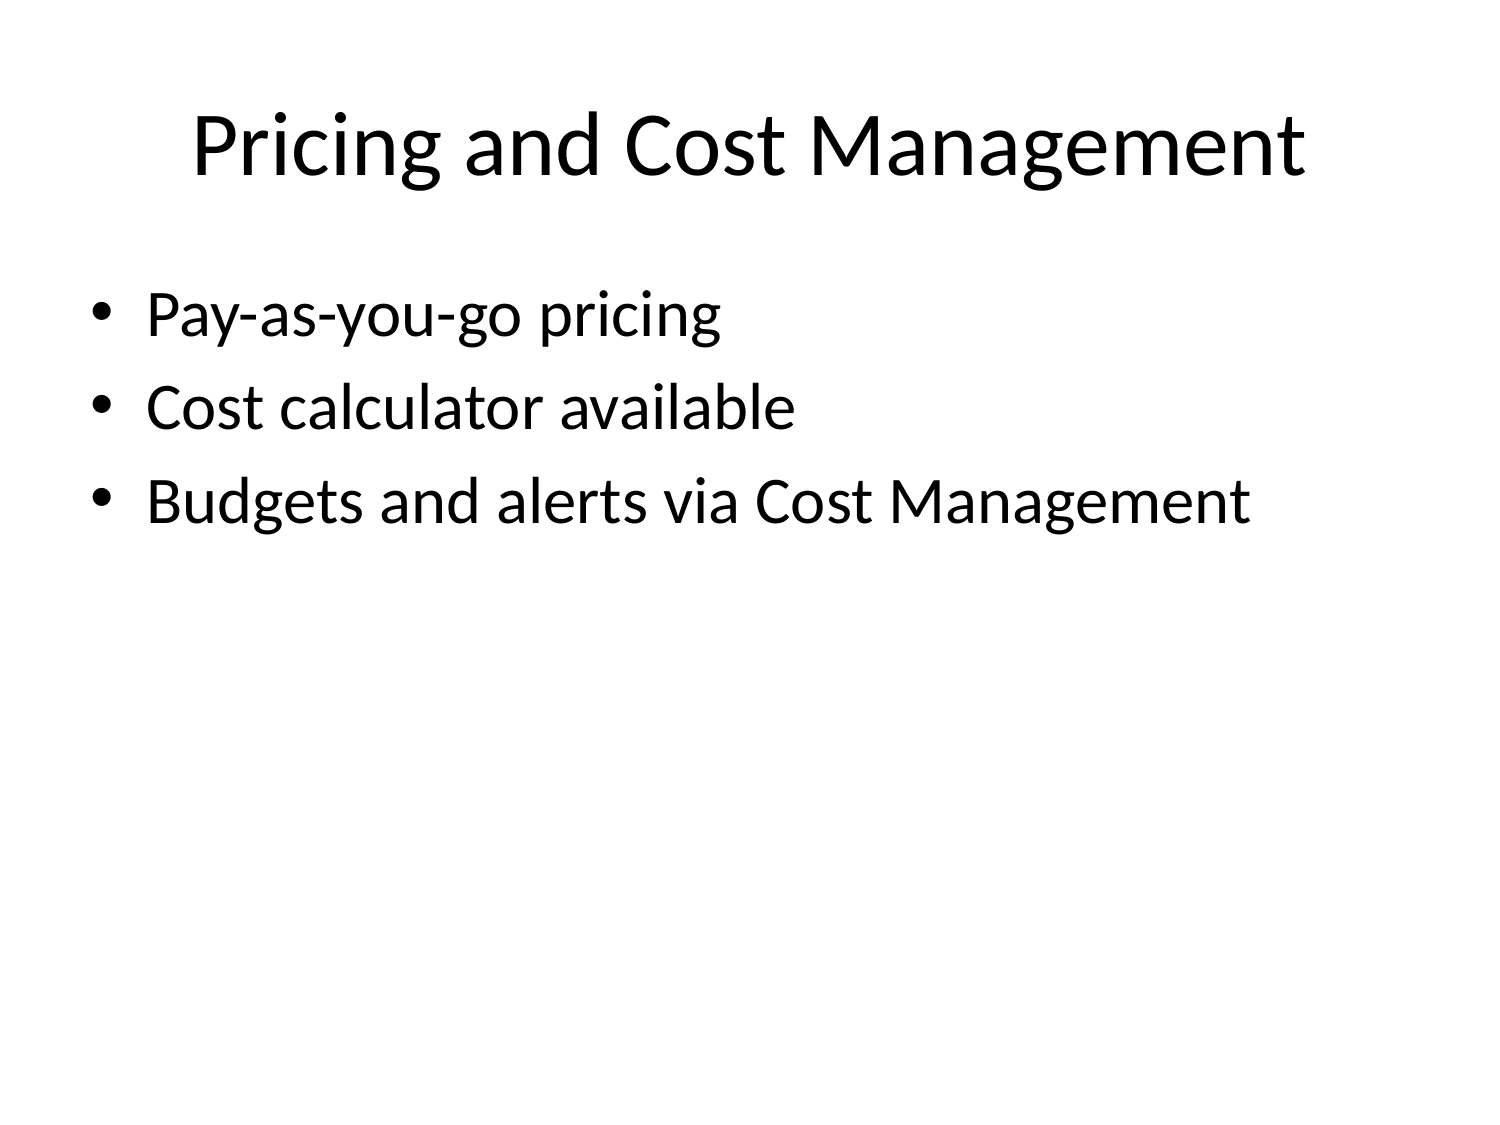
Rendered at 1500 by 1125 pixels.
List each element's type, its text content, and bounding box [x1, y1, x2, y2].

list Pay-as-you-go pricing Cost calculator available Budgets and alerts via Cost Management [75, 262, 1425, 1005]
title Pricing and Cost Management [75, 45, 1425, 233]
